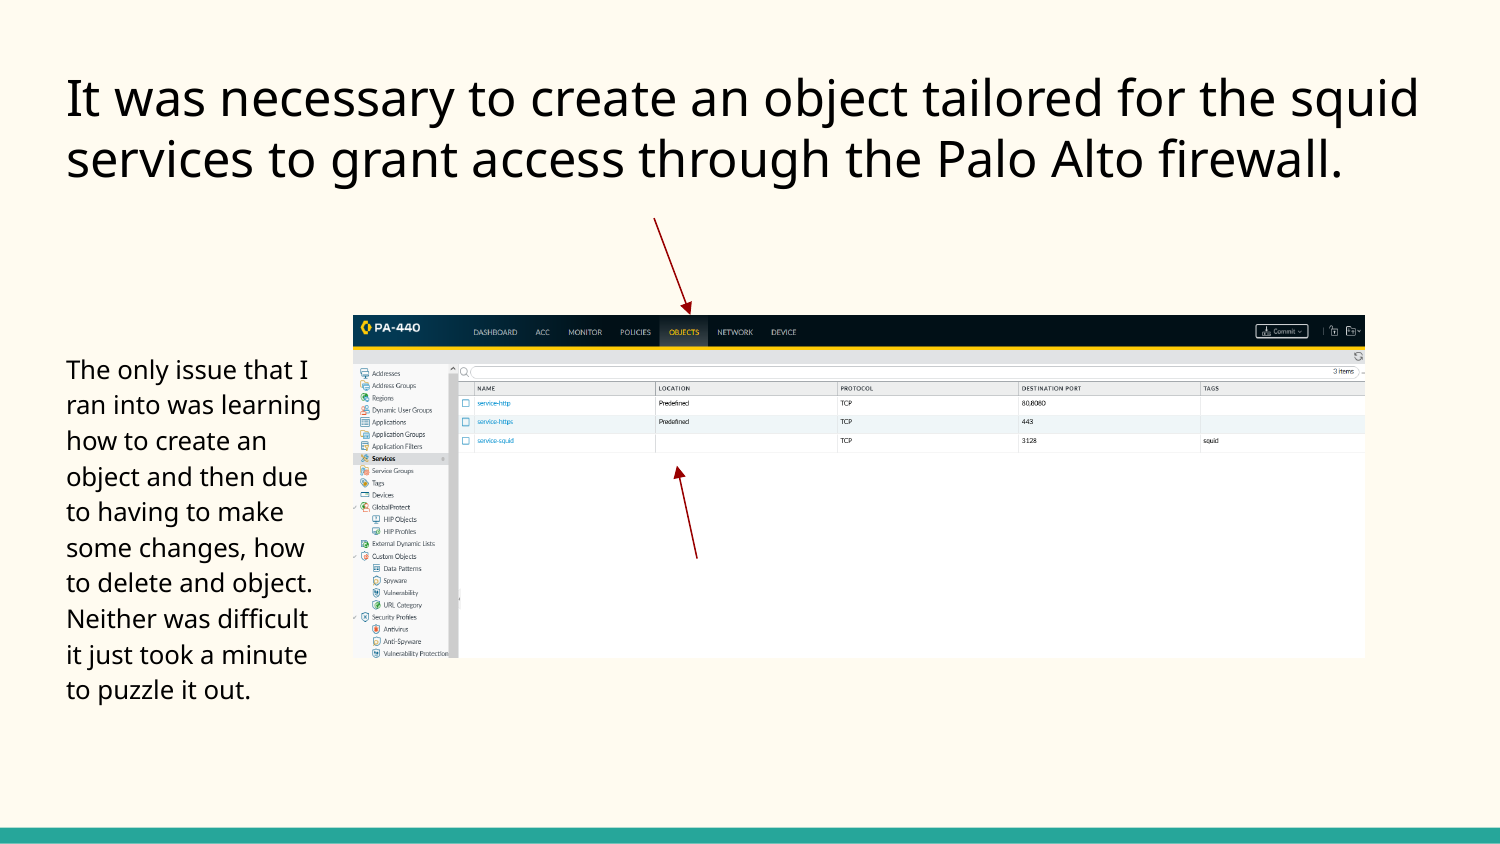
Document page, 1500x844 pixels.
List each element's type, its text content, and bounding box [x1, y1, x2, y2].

picture [361, 321, 367, 334]
list The only issue that I ran into was learning how to create an object and then due to having to make some changes, how to delete and object. Neither was difficult it just took a minute to puzzle it out. [51, 333, 338, 750]
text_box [653, 217, 691, 316]
picture [392, 324, 415, 331]
title It was necessary to create an object tailored for the squid services to grant access through the Palo Alto firewall. [51, 51, 1449, 219]
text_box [676, 465, 698, 559]
picture [353, 314, 1366, 658]
picture [383, 324, 389, 331]
